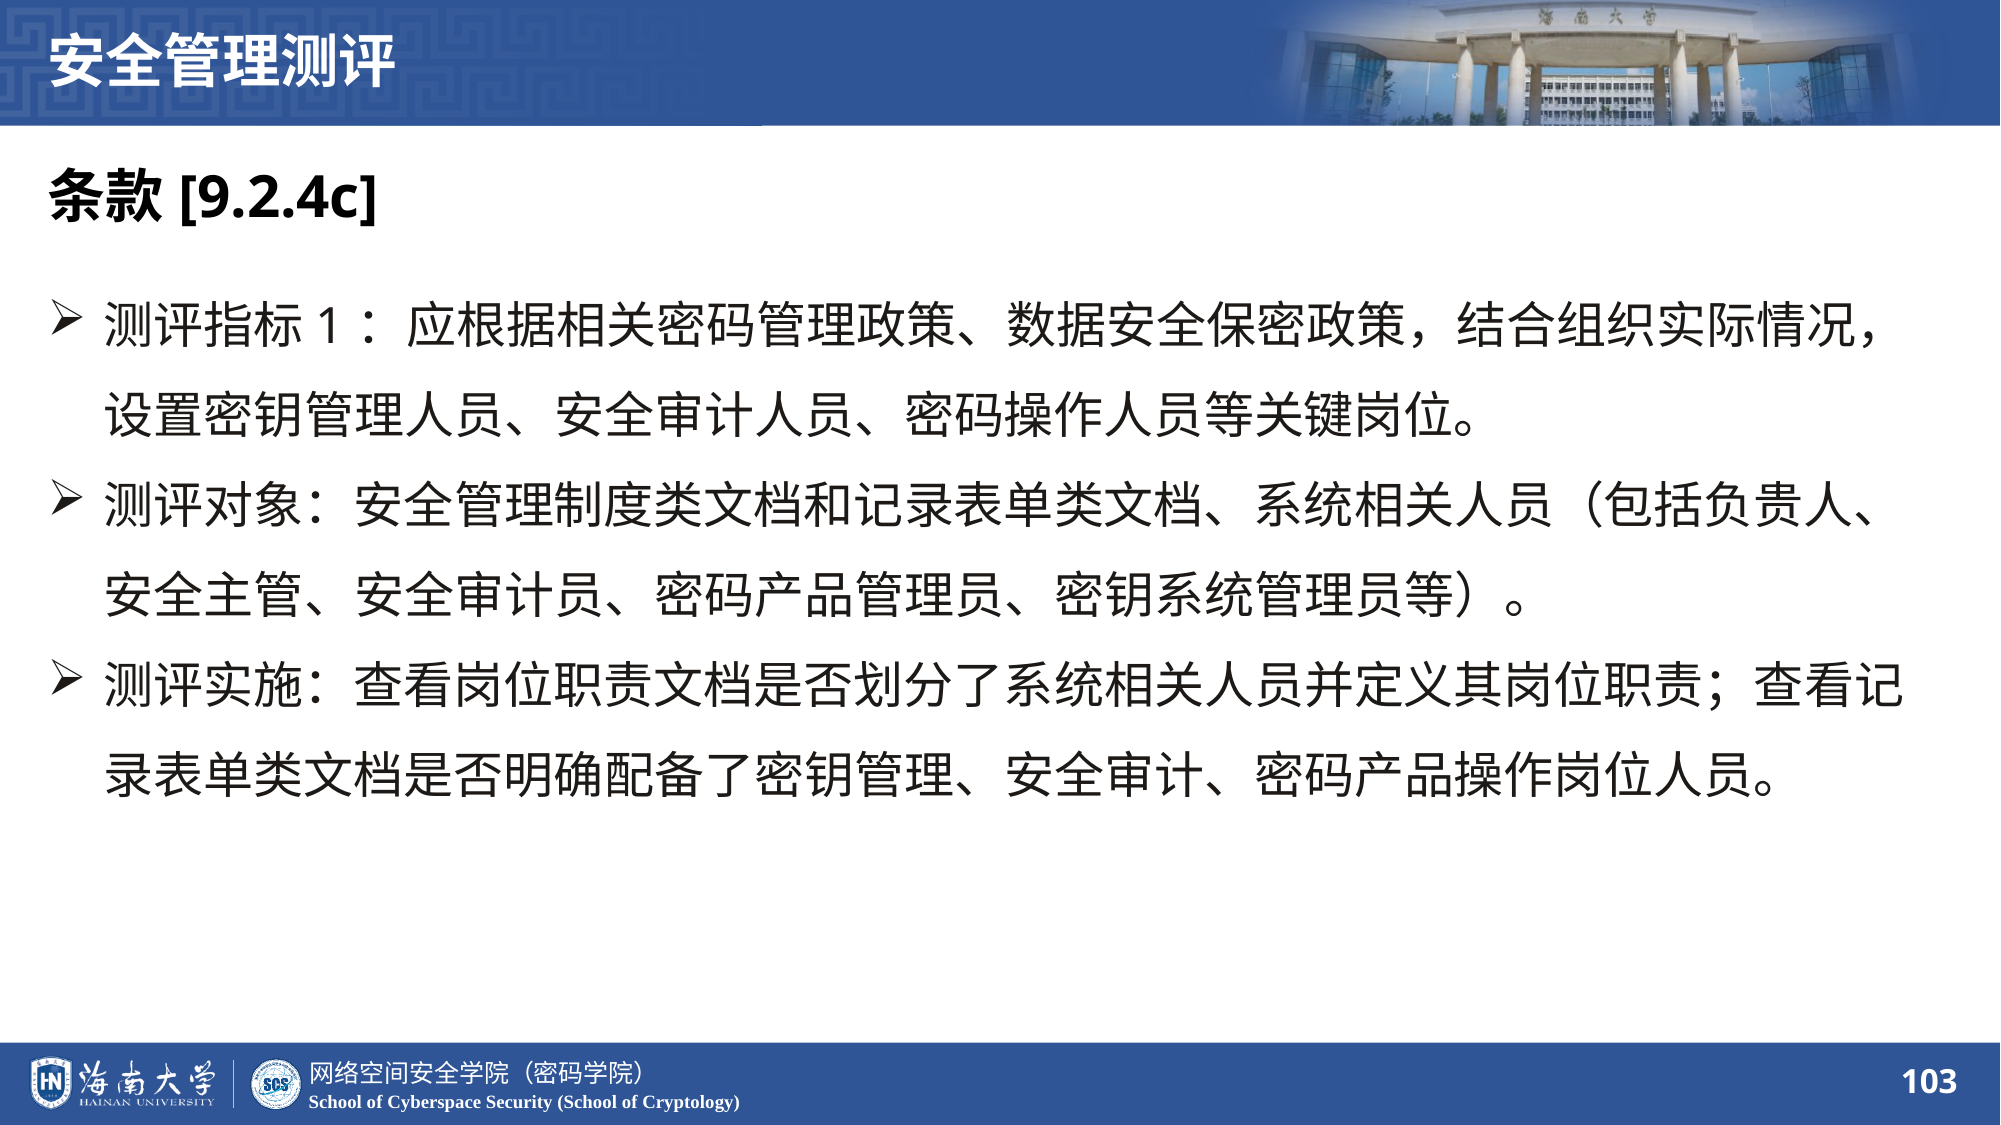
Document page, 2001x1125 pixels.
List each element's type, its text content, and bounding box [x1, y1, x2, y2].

picture [245, 1053, 306, 1114]
list 安全管理测评 [32, 17, 1297, 109]
slide_number 103 [1522, 1053, 1973, 1114]
picture [1190, 0, 2000, 126]
list 条款[9.2.4c] [32, 151, 1968, 245]
picture [27, 1054, 219, 1113]
list 测评指标1：应根据相关密码管理政策、数据安全保密政策，结合组织实际情况，设置密钥管理人员、安全审计人员、密码操作人员等关键岗位。 测评对象：安全管理制度类文档和记录表单类文档、系统相关人员（包括负贵人、安全主管、安全审计员、密码产品管理员、密钥系统管理员等）。 测评实施：查看岗位职责文档是否划分了系统相关人员并定义其岗位职责；查看记录表单类文档是否明确配备了密钥管理、安全审计、密码产品操作岗位人员。 [32, 255, 1968, 997]
